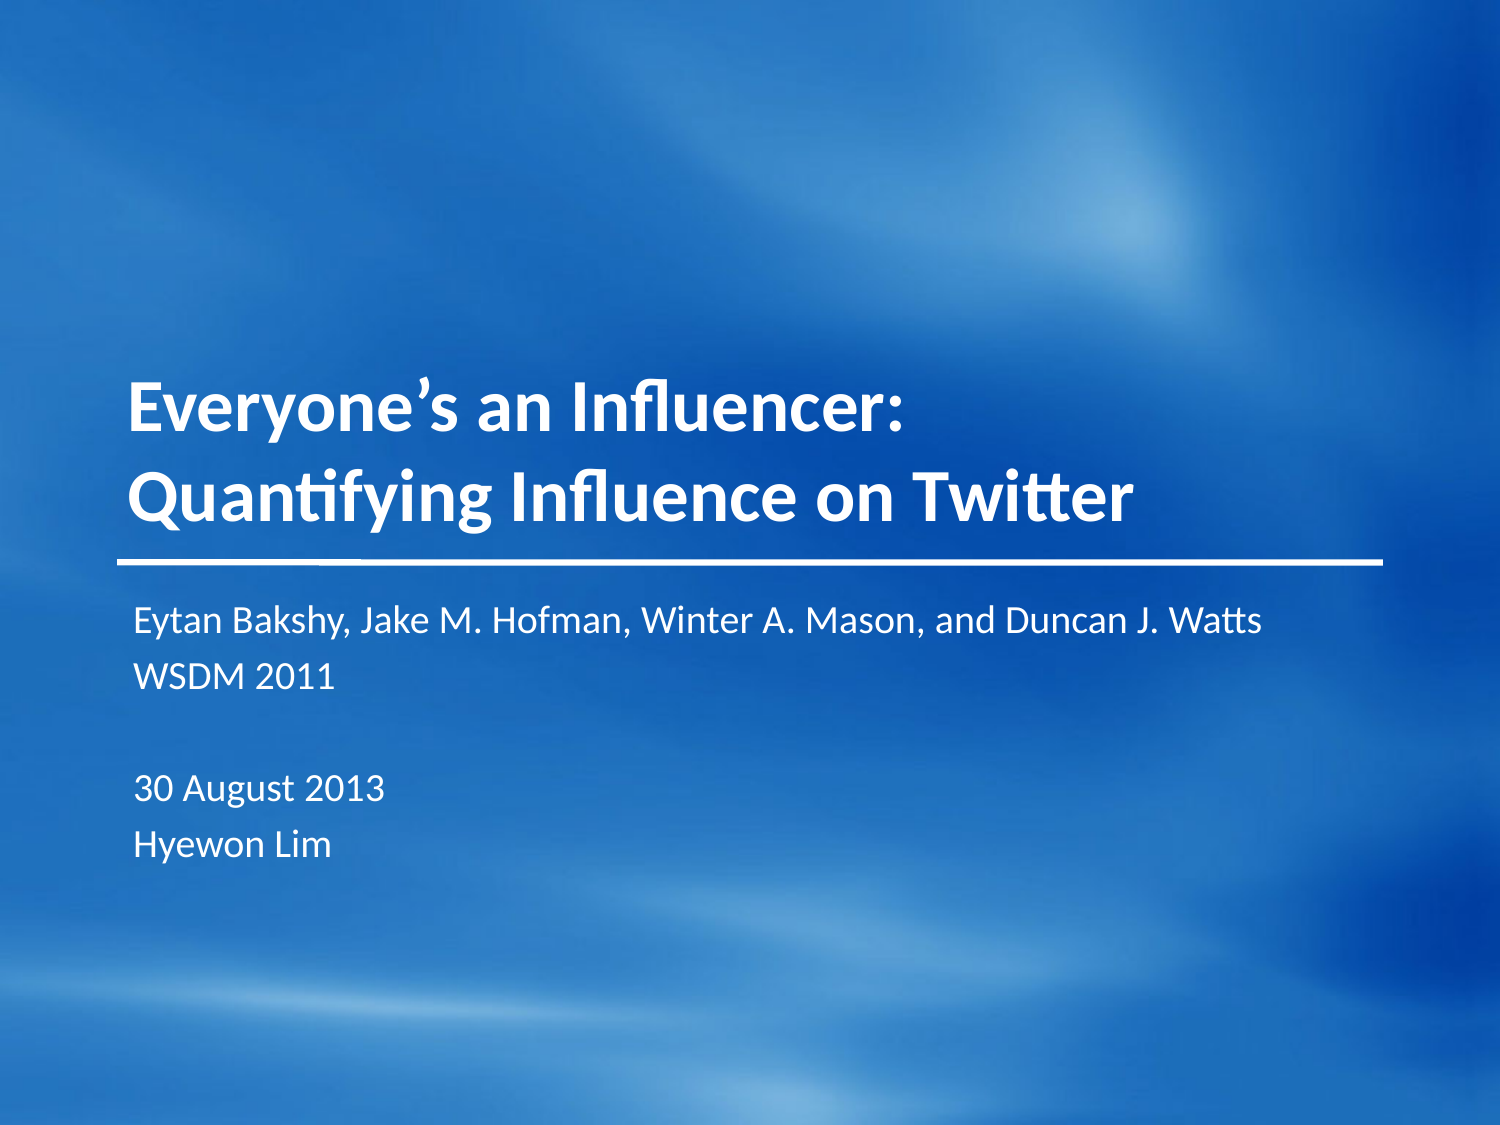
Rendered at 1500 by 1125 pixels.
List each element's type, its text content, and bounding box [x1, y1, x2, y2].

subtitle Eytan Bakshy, Jake M. Hofman, Winter A. Mason, and Duncan J. Watts WSDM 2011 30 August 2013 Hyewon Lim [118, 586, 1384, 874]
title Everyone’s an Influencer: Quantifying Influence on Twitter [112, 302, 1388, 544]
picture [0, 0, 1500, 1125]
